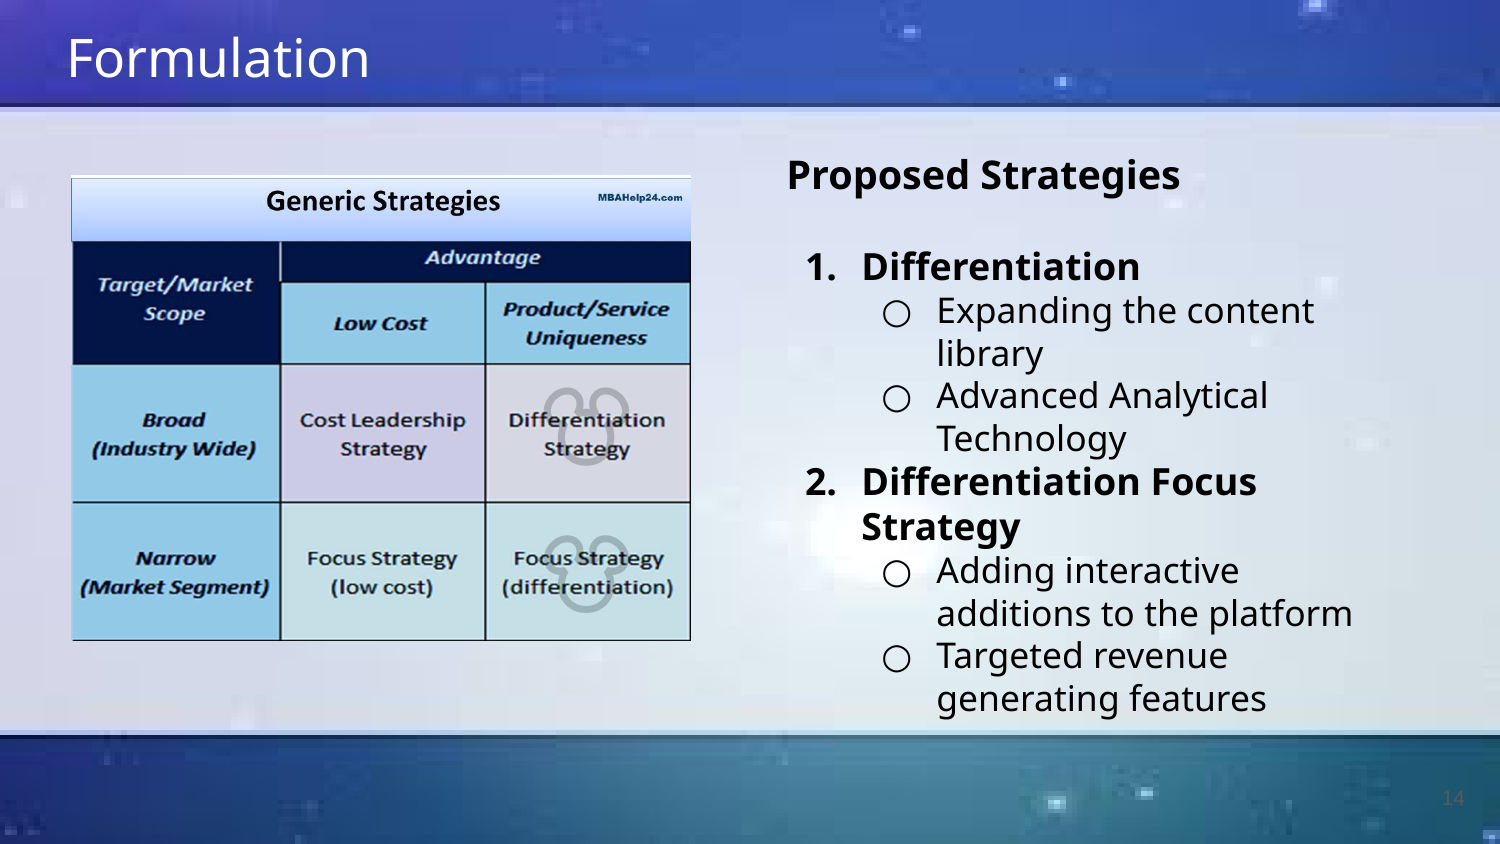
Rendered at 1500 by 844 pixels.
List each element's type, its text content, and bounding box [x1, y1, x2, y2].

picture [0, 0, 1500, 844]
title Formulation [51, 9, 1449, 104]
slide_number ‹#› [1389, 764, 1480, 830]
text_box Proposed Strategies Differentiation Expanding the content library Advanced Analytical Technology Differentiation Focus Strategy Adding interactive additions to the platform Targeted revenue generating features [771, 135, 1392, 718]
